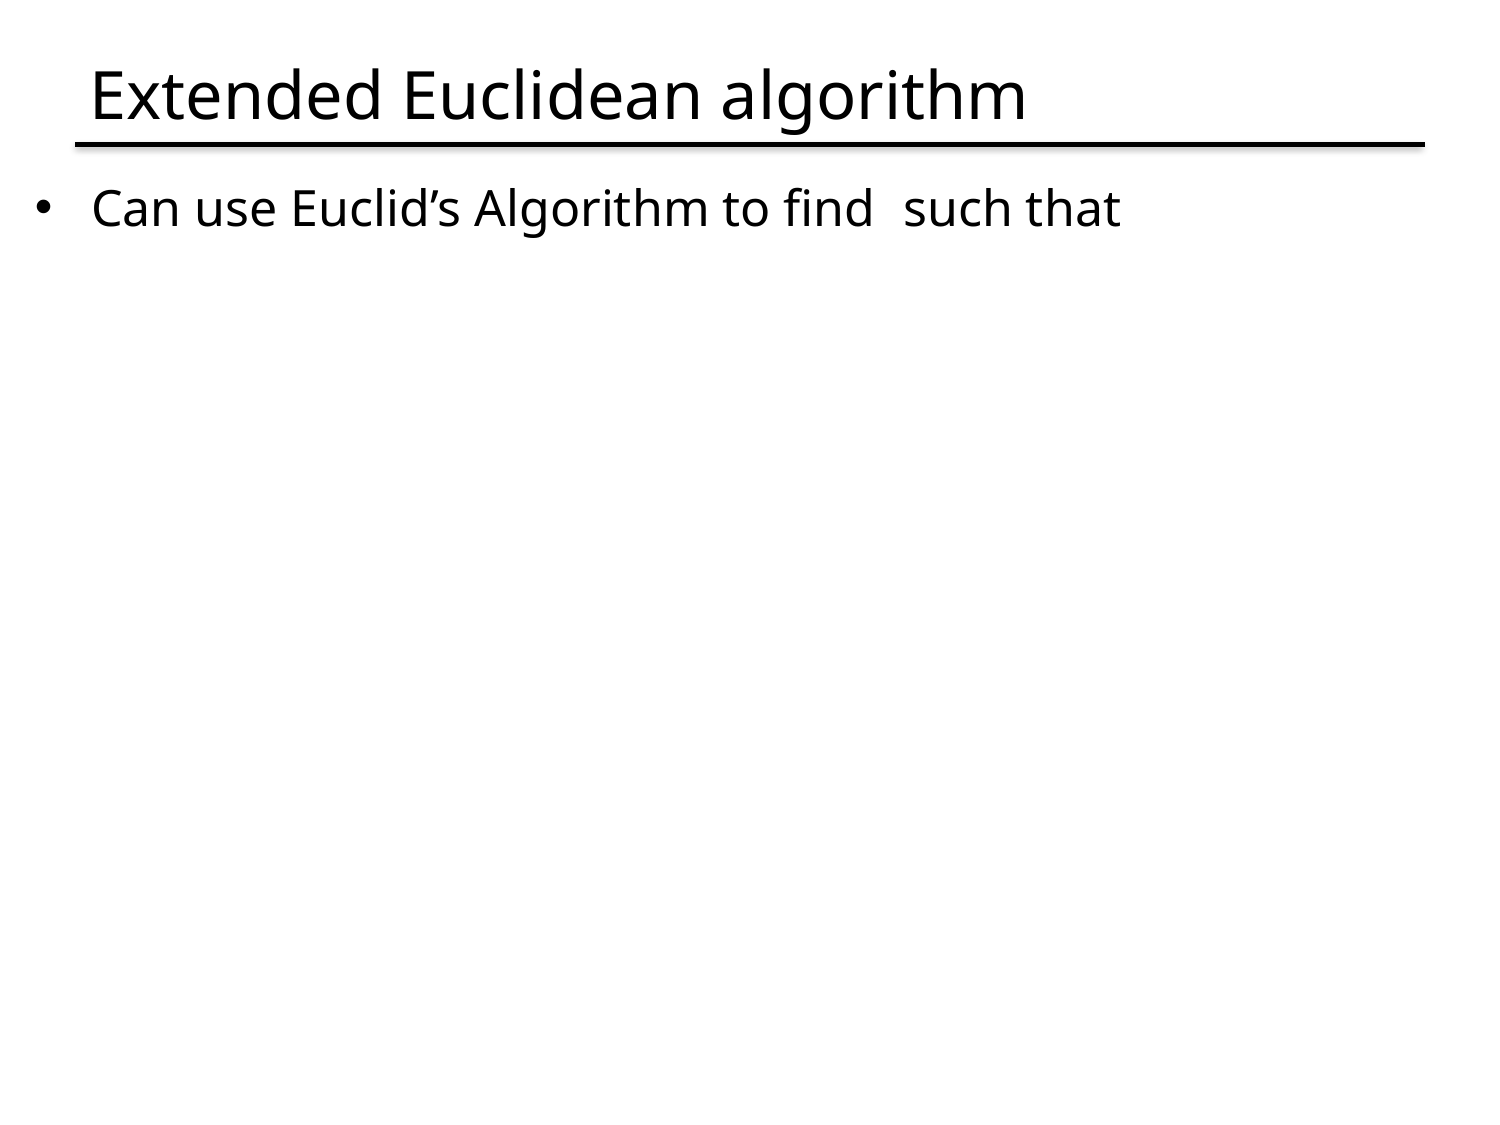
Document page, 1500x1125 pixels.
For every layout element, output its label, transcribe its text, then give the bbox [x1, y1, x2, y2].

title Extended Euclidean algorithm [75, 45, 1425, 145]
